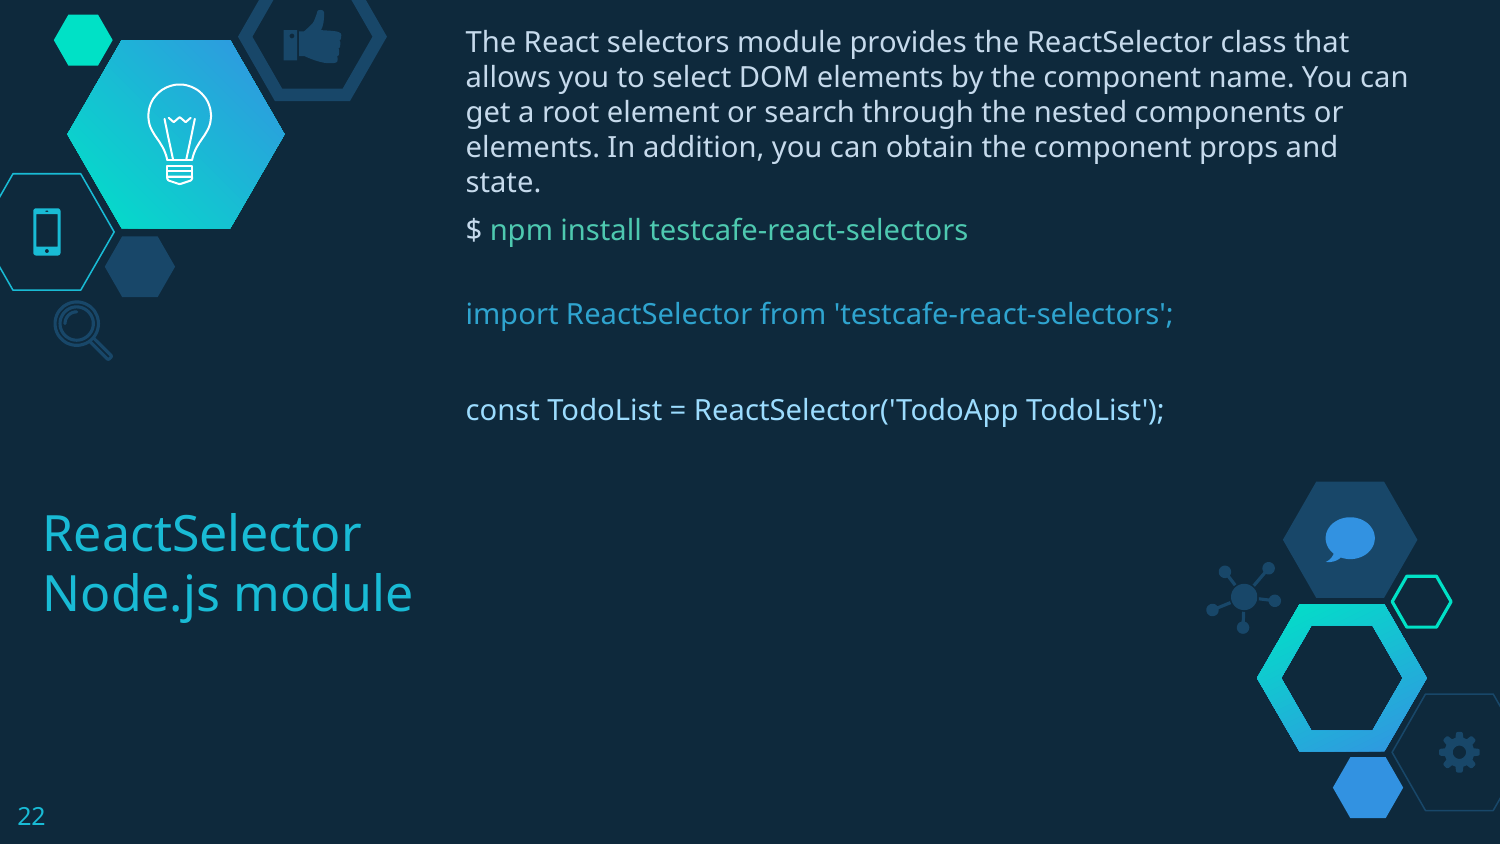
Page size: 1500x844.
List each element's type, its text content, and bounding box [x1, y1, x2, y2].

title ReactSelector Node.js module [27, 355, 450, 697]
slide_number ‹#› [2, 785, 93, 844]
list The React selectors module provides the ReactSelector class that allows you to select DOM elements by the component name. You can get a root element or search through the nested components or elements. In addition, you can obtain the component props and state. $ npm install testcafe-react-selectors import ReactSelector from 'testcafe-react-selectors'; const TodoList = ReactSelector('TodoApp TodoList'); [450, 8, 1434, 785]
